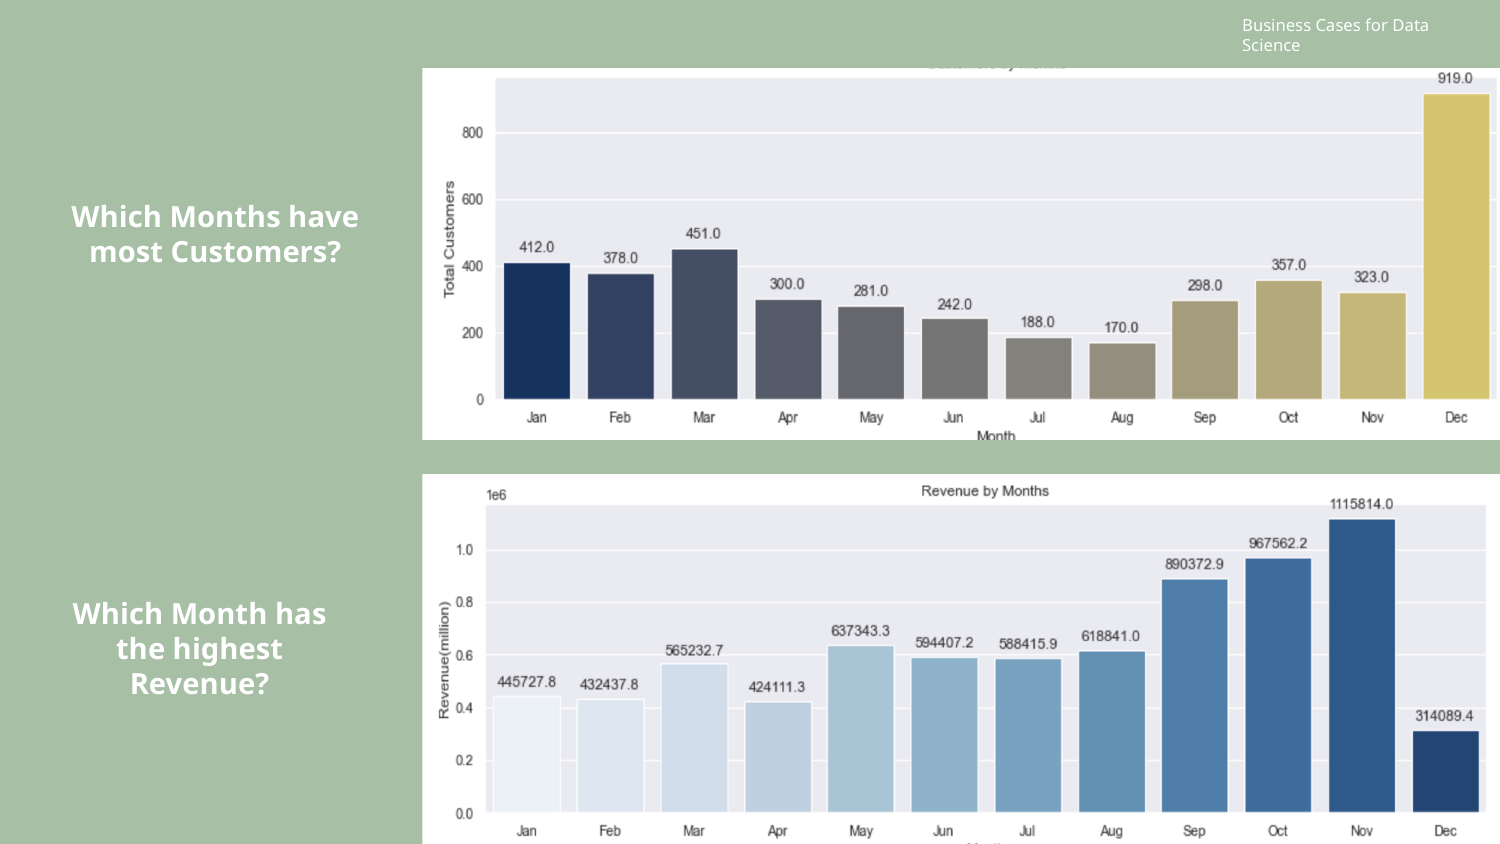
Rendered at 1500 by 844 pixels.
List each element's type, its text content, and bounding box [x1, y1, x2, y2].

text_box Which Months have most Customers? [40, 183, 391, 284]
text_box Which Month has the highest Revenue? [49, 580, 351, 716]
text_box Business Cases for Data Science [1226, 0, 1500, 68]
picture [422, 474, 1500, 844]
picture [422, 68, 1500, 440]
